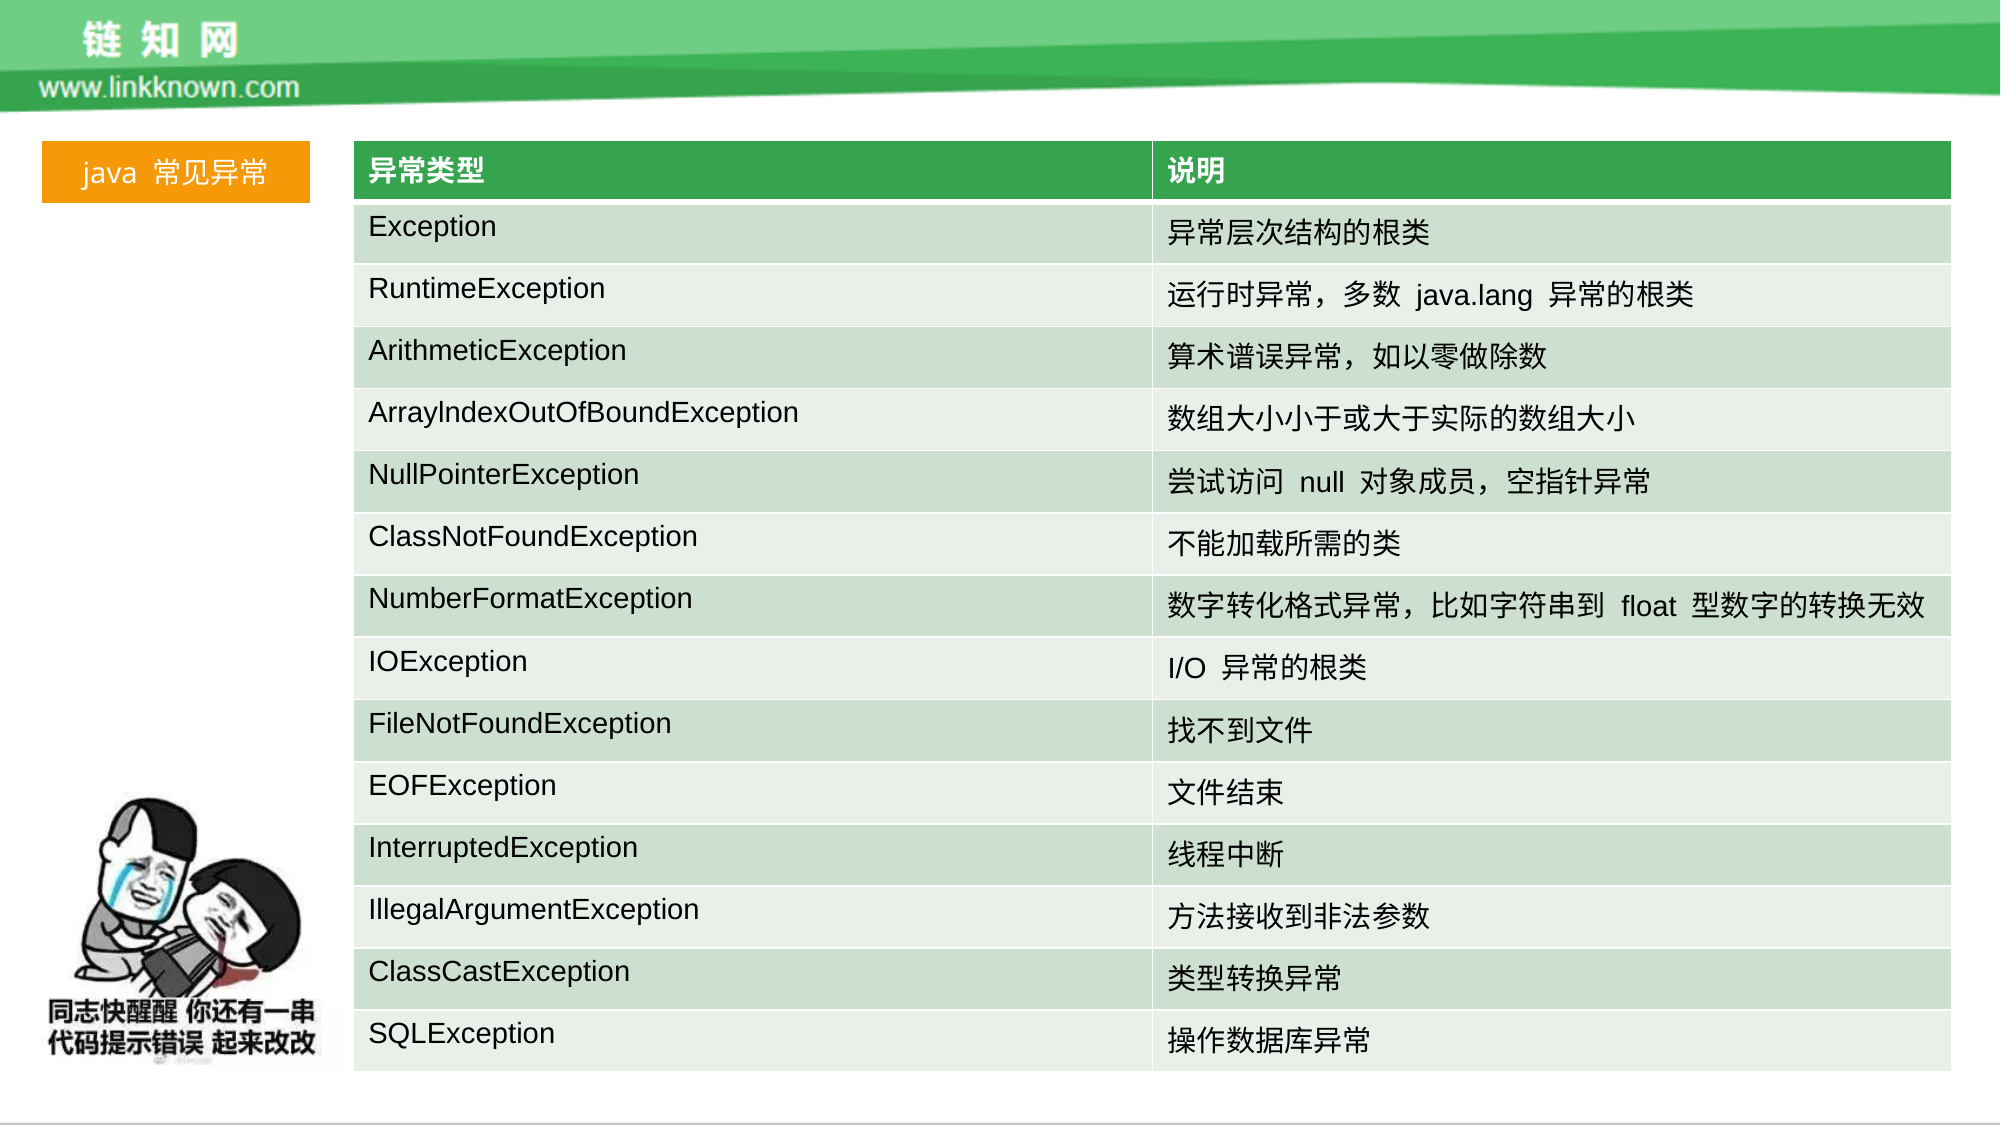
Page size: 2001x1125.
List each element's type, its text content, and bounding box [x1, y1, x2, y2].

table_cell ArraylndexOutOfBoundException [354, 389, 1152, 450]
table_cell I/O 异常的根类 [1153, 638, 1951, 699]
table_cell InterruptedException [354, 825, 1152, 885]
text_box java 常见异常 [40, 139, 312, 205]
table_cell 运行时异常，多数 java.lang 异常的根类 [1153, 265, 1951, 326]
table_cell RuntimeException [354, 265, 1152, 326]
table_cell 方法接收到非法参数 [1153, 887, 1951, 947]
table_cell 数组大小小于或大于实际的数组大小 [1153, 389, 1951, 450]
table_cell Exception [354, 205, 1152, 263]
table_header 说明 [1153, 141, 1951, 199]
table_cell ClassCastException [354, 949, 1152, 1009]
table_cell NullPointerException [354, 451, 1152, 512]
table_cell 异常层次结构的根类 [1153, 205, 1951, 263]
table_cell SQLException [354, 1011, 1152, 1071]
table_cell 算术谱误异常，如以零做除数 [1153, 327, 1951, 388]
table_cell IllegalArgumentException [354, 887, 1152, 947]
table_cell 尝试访问 null 对象成员，空指针异常 [1153, 451, 1951, 512]
table_header 异常类型 [354, 141, 1152, 199]
table_cell ArithmeticException [354, 327, 1152, 388]
table_cell FileNotFoundException [354, 700, 1152, 761]
picture [0, 0, 2001, 1125]
table_cell 类型转换异常 [1153, 949, 1951, 1009]
table_cell 找不到文件 [1153, 700, 1951, 761]
table_cell ClassNotFoundException [354, 514, 1152, 574]
table_cell 线程中断 [1153, 825, 1951, 885]
table_cell EOFException [354, 763, 1152, 823]
table_cell 操作数据库异常 [1153, 1011, 1951, 1071]
table_cell 数字转化格式异常，比如字符串到 float 型数字的转换无效 [1153, 576, 1951, 636]
table_cell IOException [354, 638, 1152, 699]
table_cell 文件结束 [1153, 763, 1951, 823]
table_cell NumberFormatException [354, 576, 1152, 636]
table_cell 不能加载所需的类 [1153, 514, 1951, 574]
